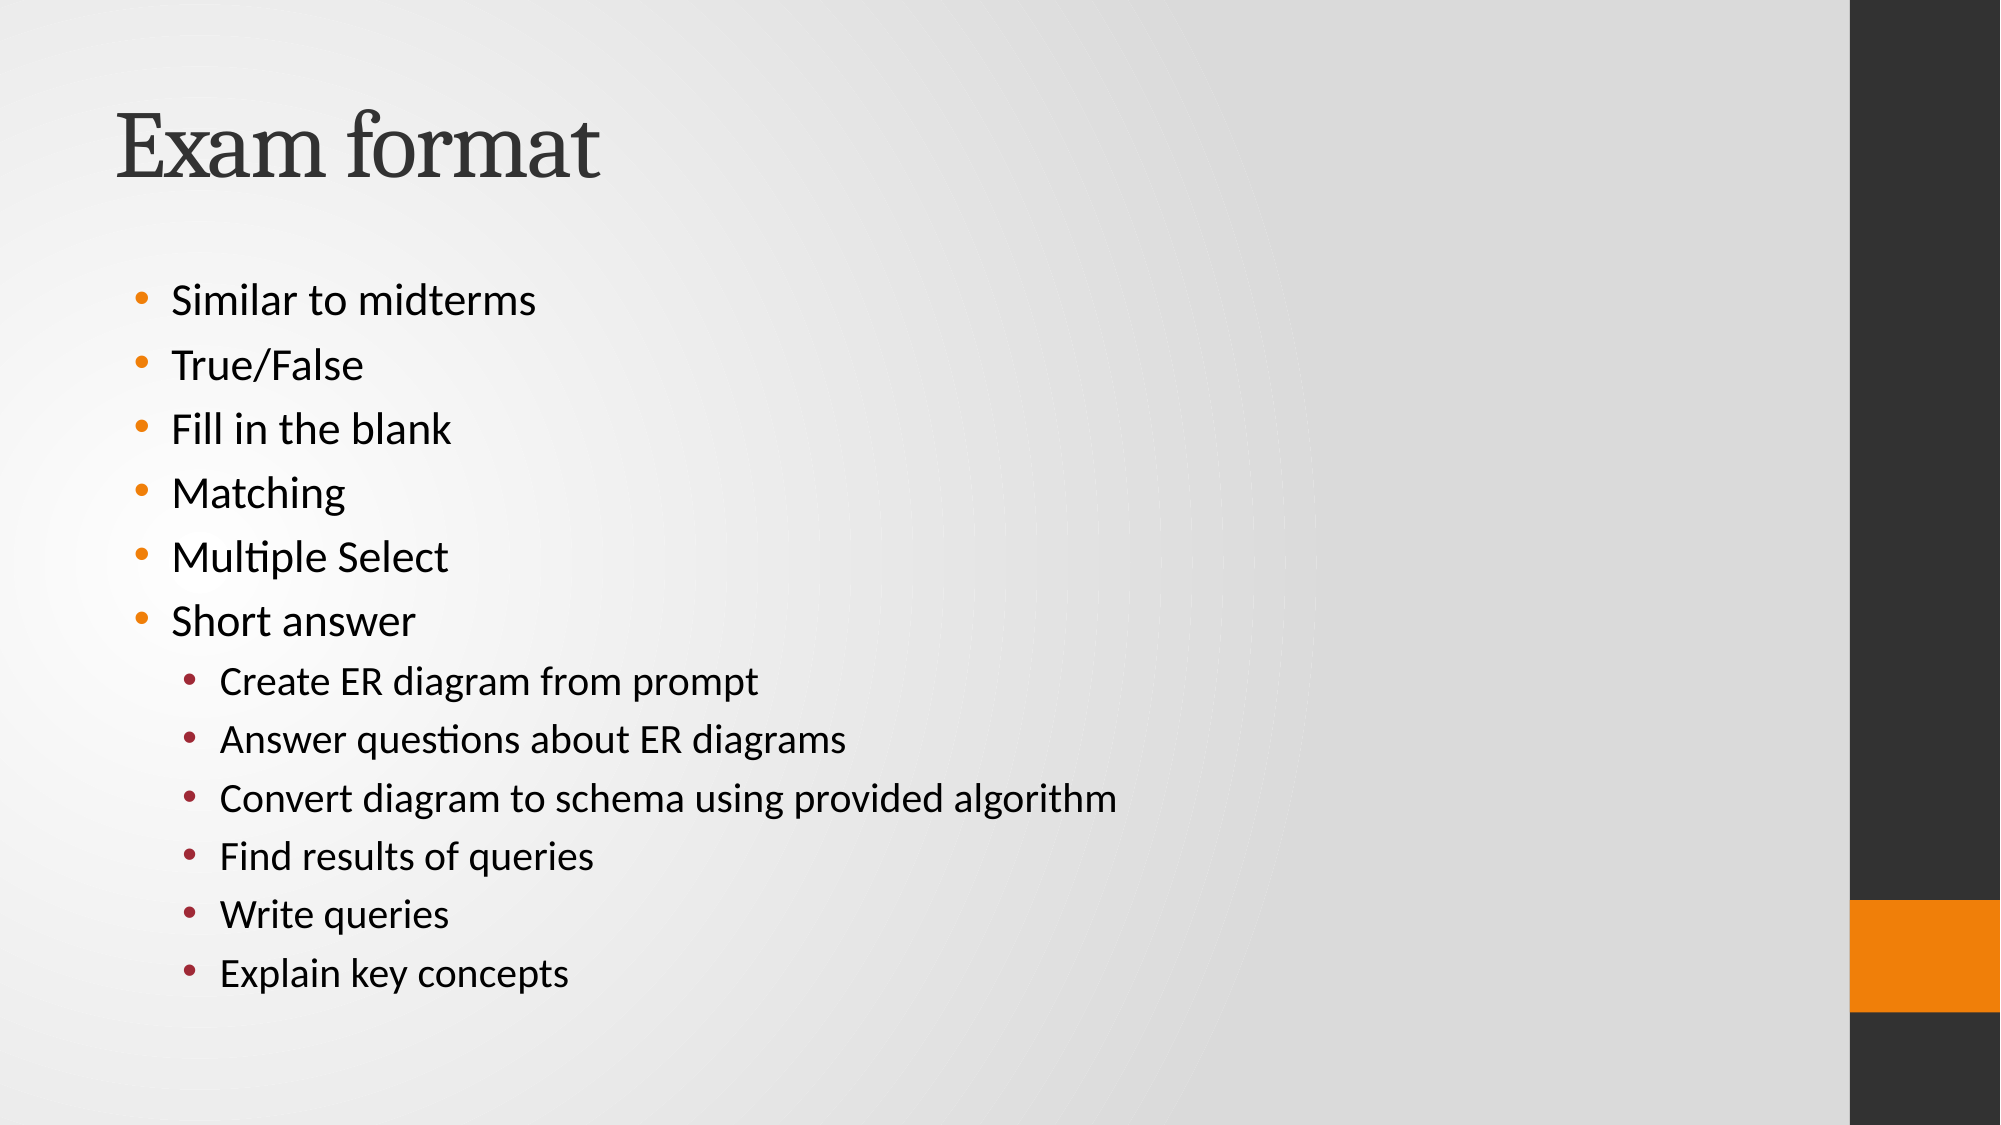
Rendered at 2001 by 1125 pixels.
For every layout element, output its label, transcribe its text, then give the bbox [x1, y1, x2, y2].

title Exam format [99, 45, 1767, 233]
list Similar to midterms True/False Fill in the blank Matching Multiple Select Short answer Create ER diagram from prompt Answer questions about ER diagrams Convert diagram to schema using provided algorithm Find results of queries Write queries Explain key concepts [99, 262, 1767, 1050]
